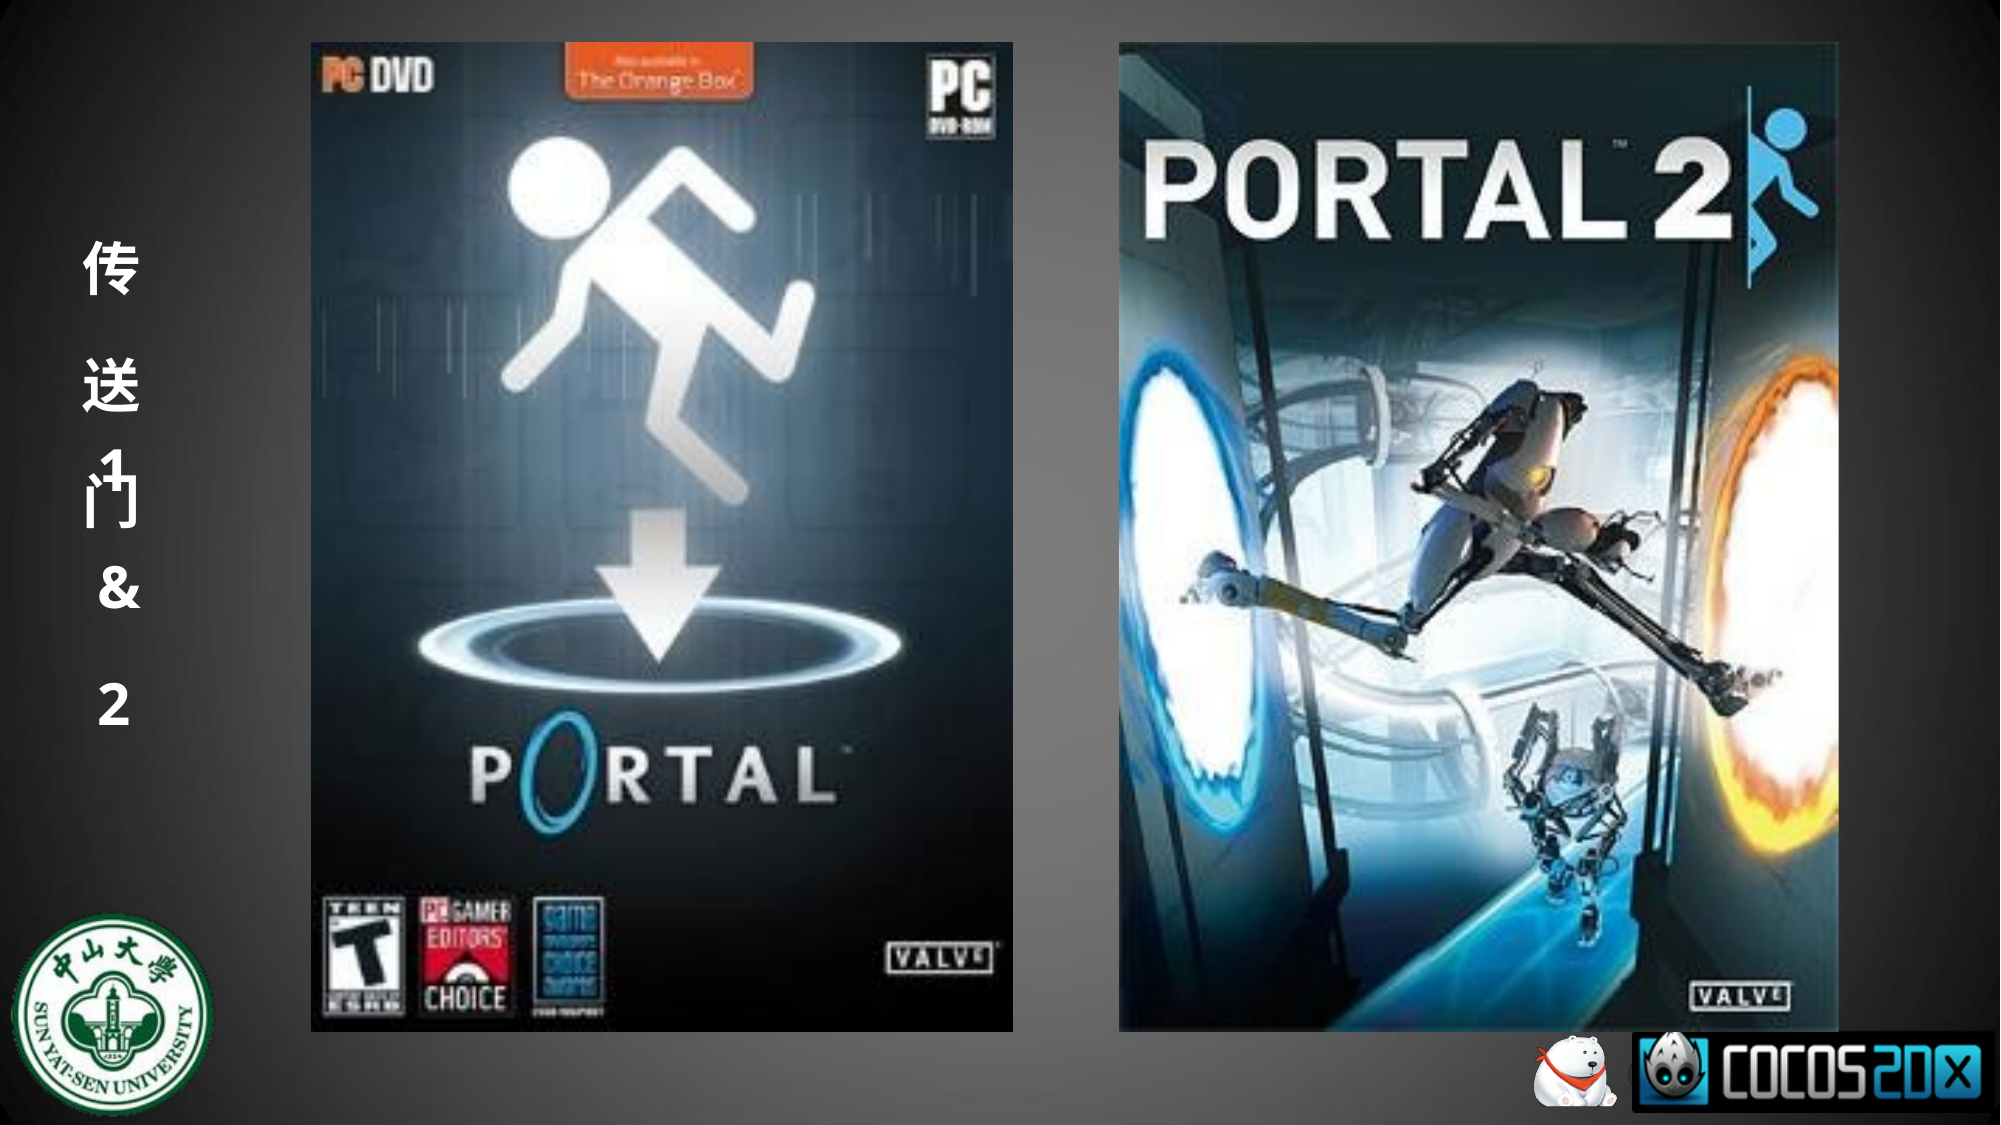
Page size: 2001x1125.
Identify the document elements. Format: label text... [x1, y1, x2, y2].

text_box 传 送 门 [80, 243, 143, 536]
text_box [1119, 42, 1839, 1032]
text_box 1 & 2 [80, 437, 137, 744]
text_box [311, 42, 1013, 1032]
picture [0, 0, 2000, 1125]
